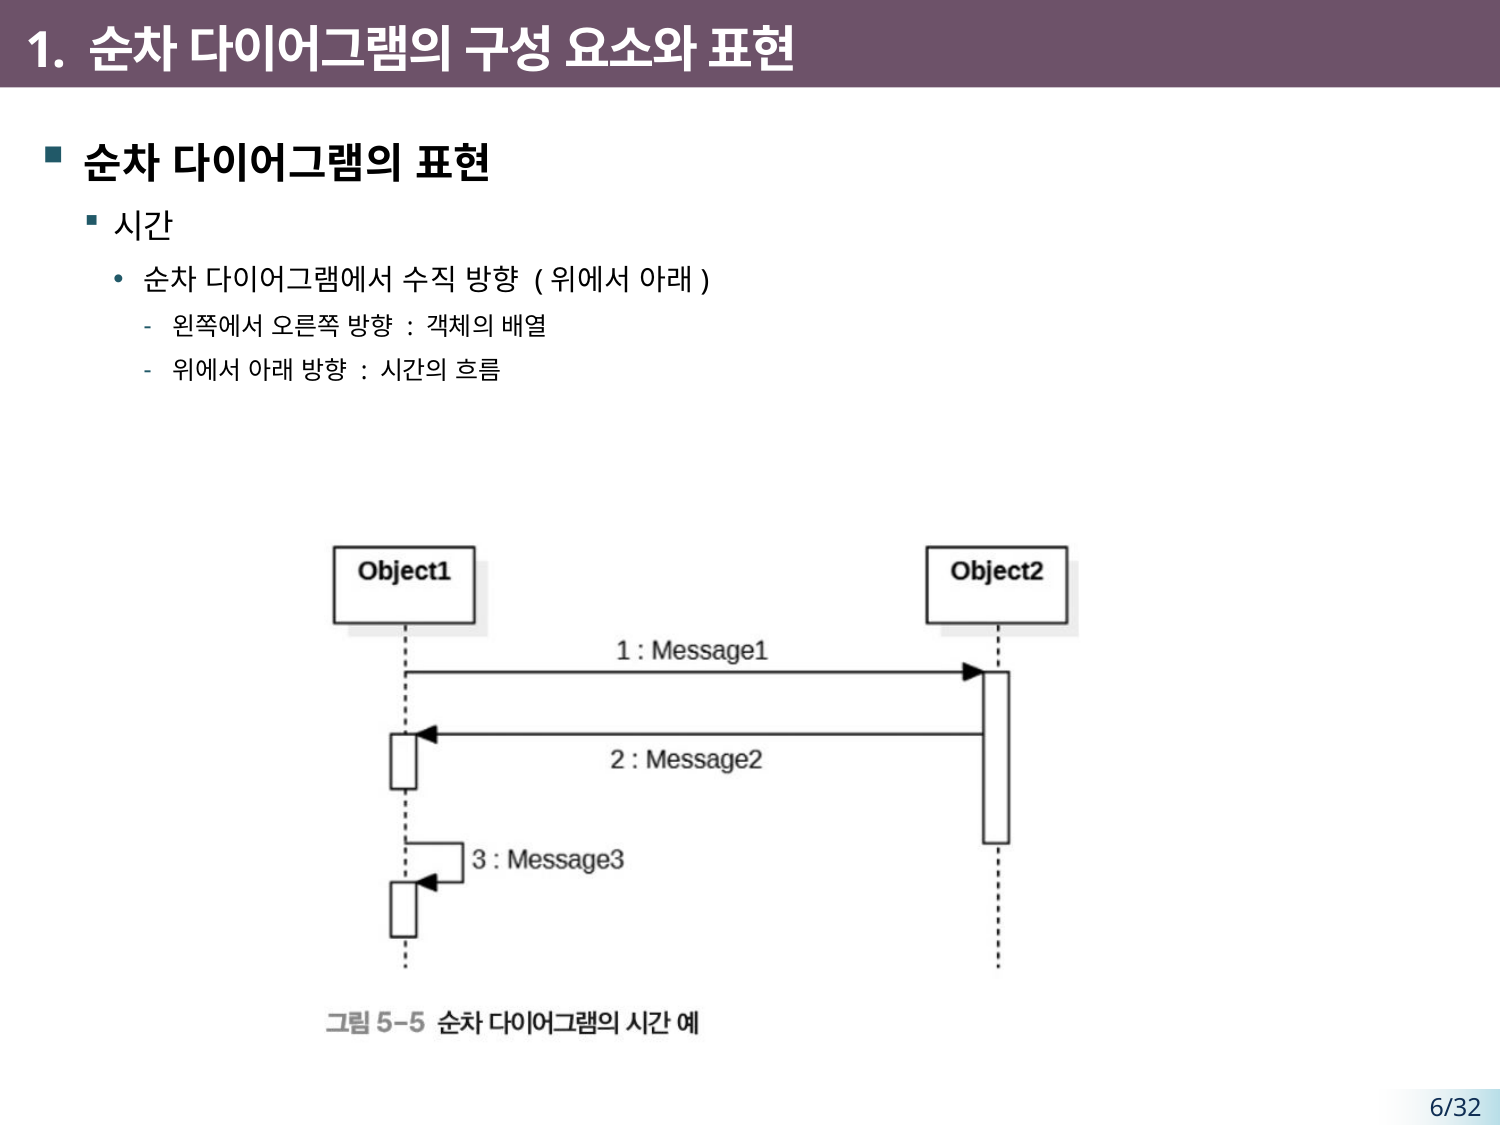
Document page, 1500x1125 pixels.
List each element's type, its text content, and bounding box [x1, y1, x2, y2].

title 1. 순차 다이어그램의 구성 요소와 표현 [10, 8, 1288, 87]
picture [324, 534, 1081, 1050]
list 순차 다이어그램의 표현 시간 순차 다이어그램에서 수직 방향 (위에서 아래) 왼쪽에서 오른쪽 방향 : 객체의 배열 위에서 아래 방향 : 시간의 흐름 [10, 118, 1481, 1049]
